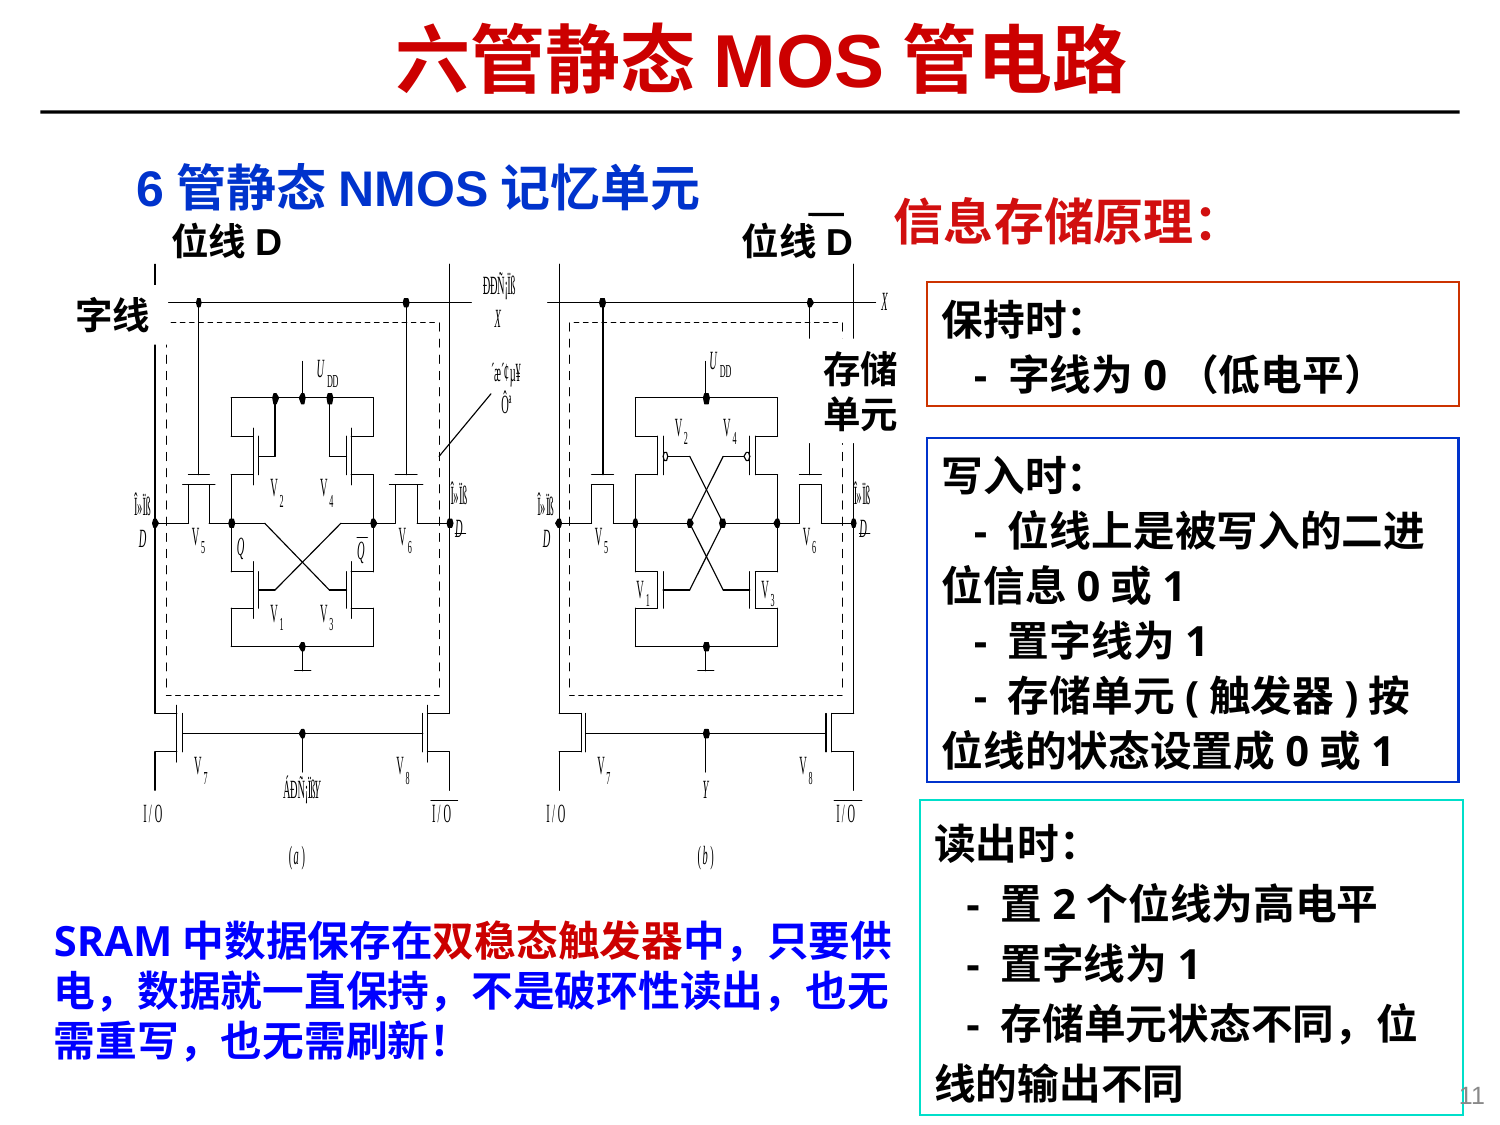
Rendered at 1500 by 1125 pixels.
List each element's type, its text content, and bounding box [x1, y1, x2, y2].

text_box 读出时： - 置2个位线为高电平 - 置字线为1 - 存储单元状态不同，位线的输出不同 [919, 800, 1463, 1115]
text_box 6管静态NMOS记忆单元 [122, 148, 790, 210]
slide_number 11 [1162, 1065, 1500, 1125]
text_box 写入时： - 位线上是被写入的二进位信息0或1 - 置字线为1 - 存储单元(触发器)按位线的状态设置成0或1 [927, 437, 1459, 782]
text_box 信息存储原理： [879, 183, 1367, 258]
text_box SRAM中数据保存在双稳态触发器中，只要供电，数据就一直保持，不是破环性读出，也无需重写，也无需刷新！ [53, 914, 928, 1065]
title 六管静态MOS管电路 [39, 17, 1484, 112]
text_box 保持时： - 字线为0（低电平） [927, 281, 1459, 407]
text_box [60, 210, 920, 886]
